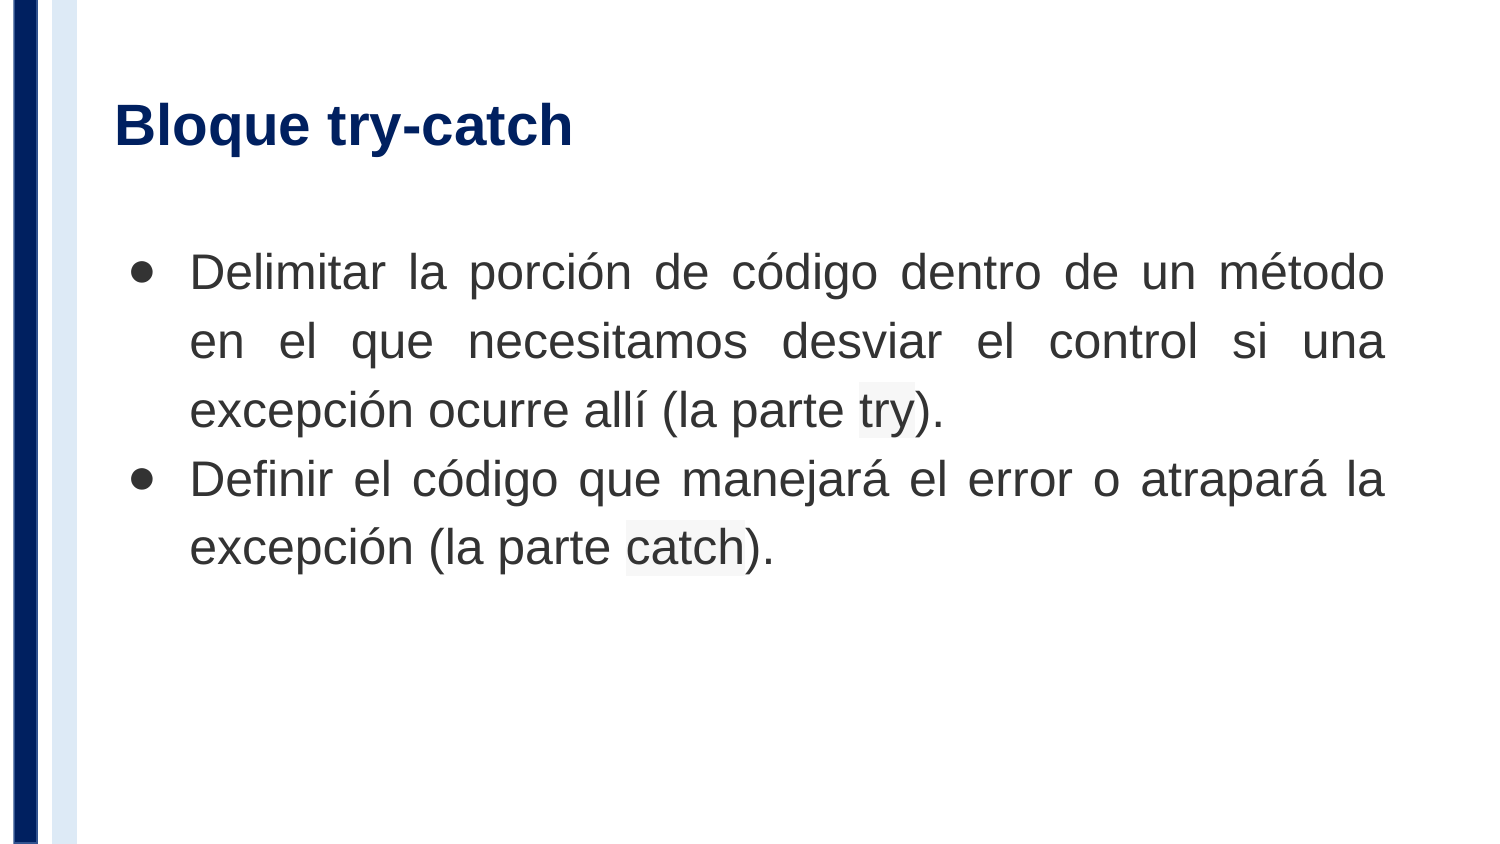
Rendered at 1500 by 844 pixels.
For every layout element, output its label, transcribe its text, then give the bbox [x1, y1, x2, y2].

list Delimitar la porción de código dentro de un método en el que necesitamos desviar el control si una excepción ocurre allí (la parte try). Definir el código que manejará el error o atrapará la excepción (la parte catch). [103, 224, 1397, 760]
title Bloque try-catch [103, 44, 1397, 208]
